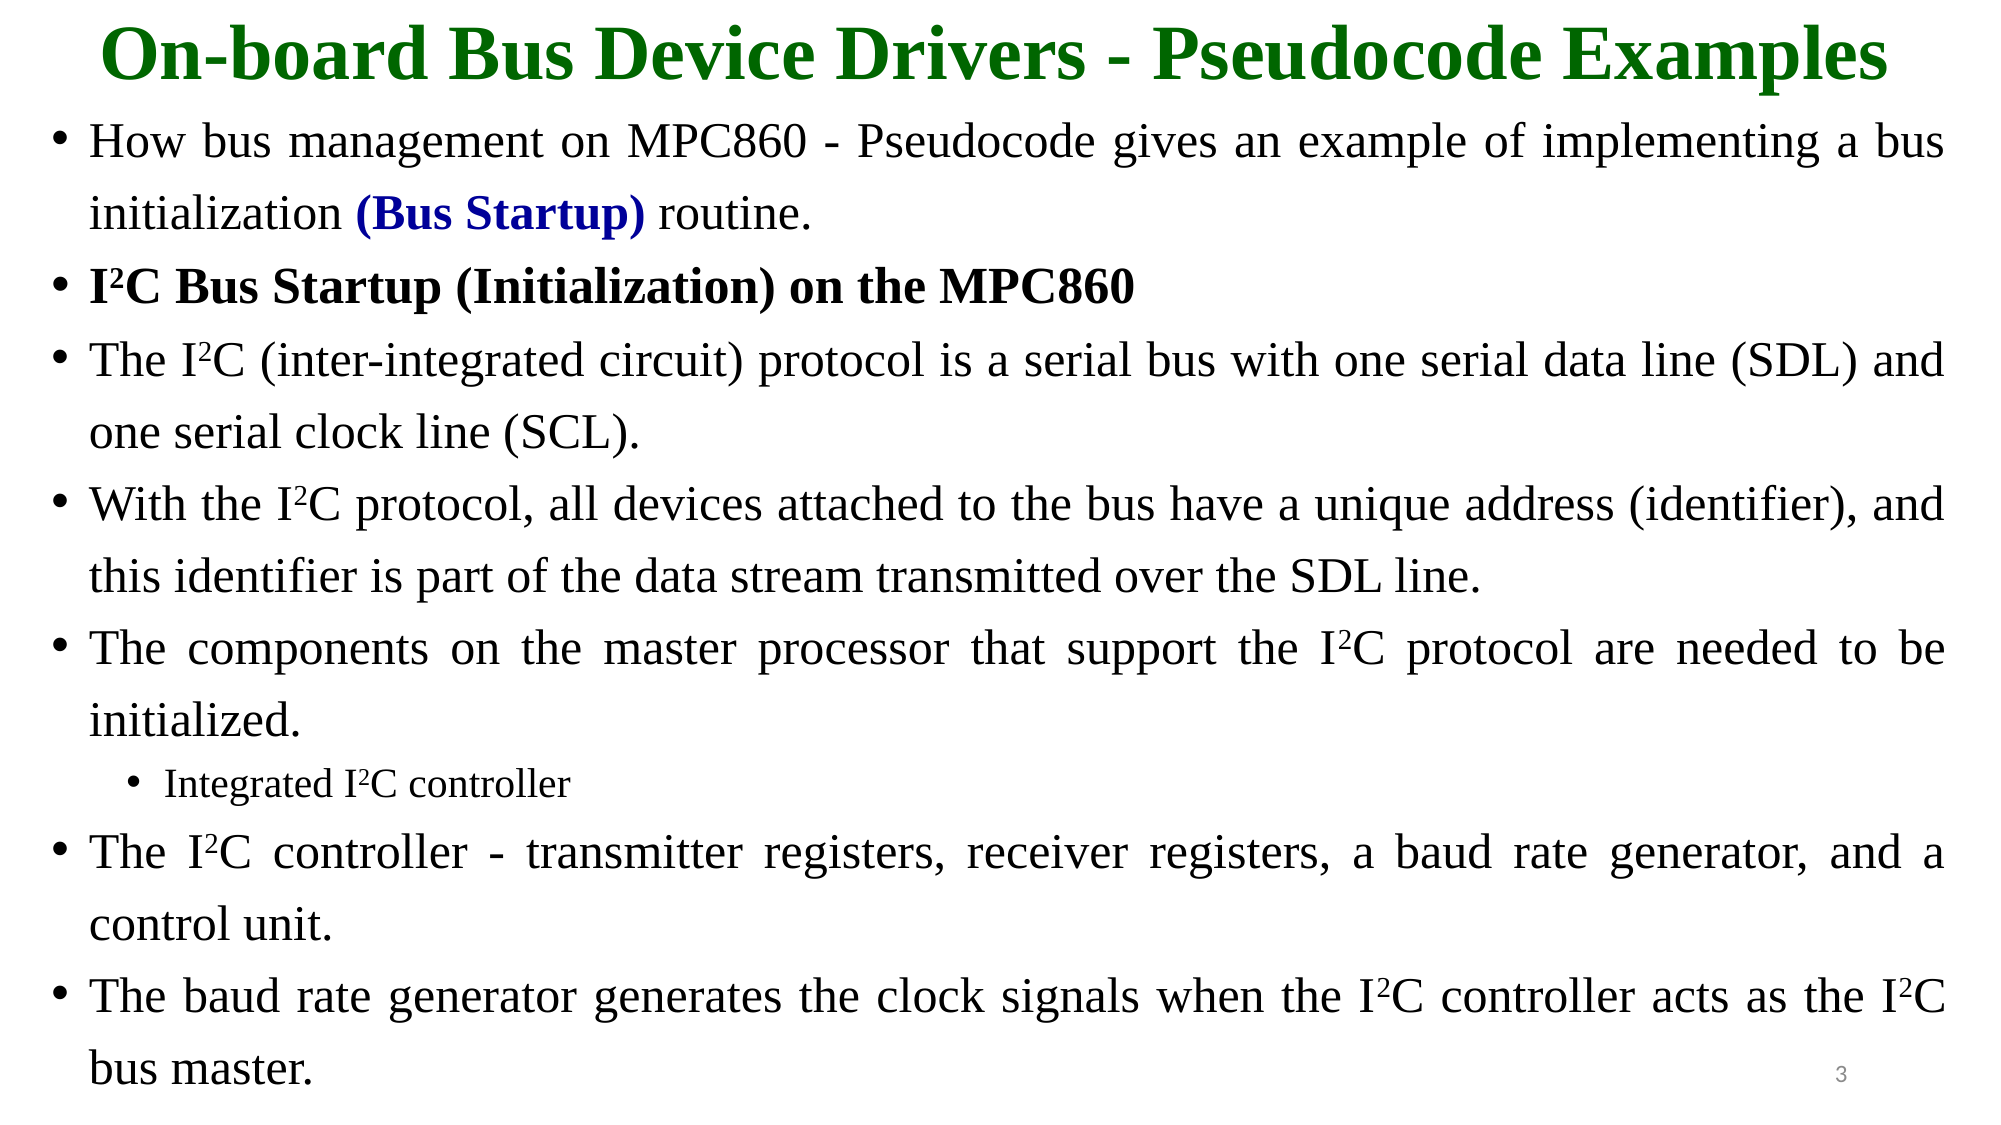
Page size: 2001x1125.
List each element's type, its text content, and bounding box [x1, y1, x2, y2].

list How bus management on MPC860 - Pseudocode gives an example of implementing a bus initialization (Bus Startup) routine. I2C Bus Startup (Initialization) on the MPC860 The I2C (inter-integrated circuit) protocol is a serial bus with one serial data line (SDL) and one serial clock line (SCL). With the I2C protocol, all devices attached to the bus have a unique address (identifier), and this identifier is part of the data stream transmitted over the SDL line. The components on the master processor that support the I2C protocol are needed to be initialized. Integrated I2C controller The I2C controller - transmitter registers, receiver registers, a baud rate generator, and a control unit. The baud rate generator generates the clock signals when the I2C controller acts as the I2C bus master. [36, 87, 1962, 1109]
title On-board Bus Device Drivers - Pseudocode Examples [39, 0, 1950, 87]
slide_number 3 [1412, 1042, 1863, 1103]
